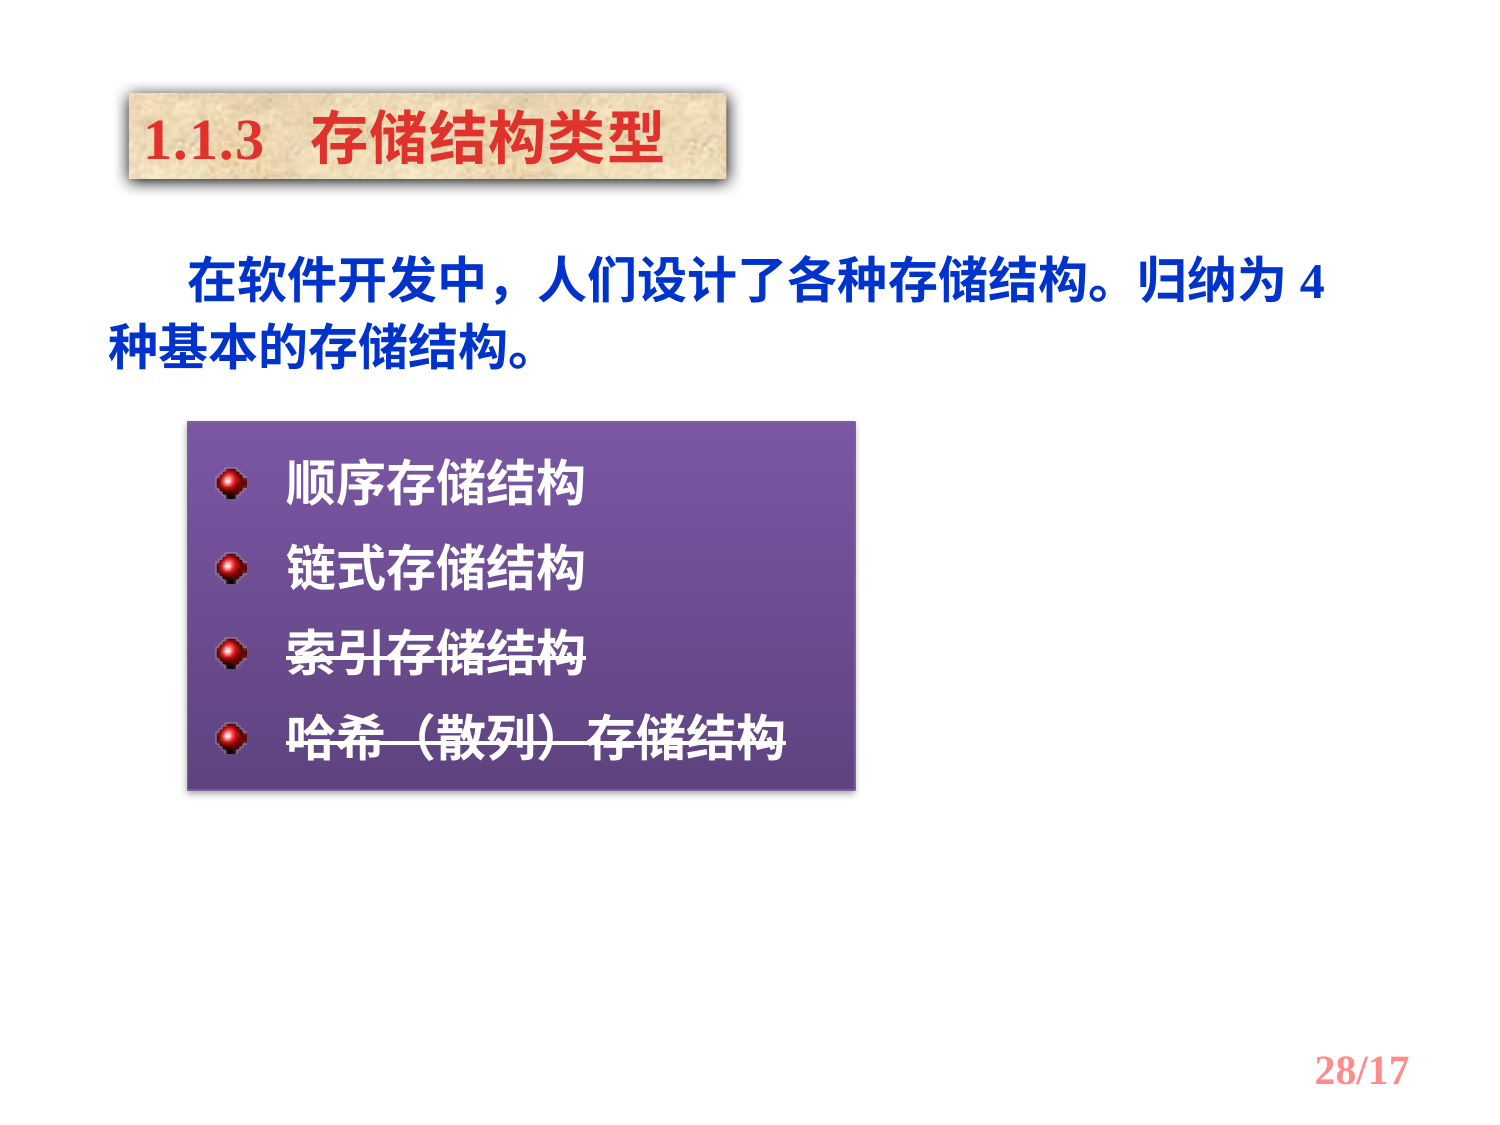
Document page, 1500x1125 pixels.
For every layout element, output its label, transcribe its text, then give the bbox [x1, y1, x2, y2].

slide_number /17 [1074, 1042, 1425, 1103]
picture [211, 633, 247, 669]
text_box 顺序存储结构 链式存储结构 索引存储结构 哈希（散列）存储结构 [187, 421, 856, 791]
text_box 在软件开发中，人们设计了各种存储结构。归纳为4种基本的存储结构。 [93, 234, 1383, 383]
picture [211, 548, 247, 584]
picture [211, 718, 247, 754]
picture [211, 463, 247, 499]
text_box 1.1.3 存储结构类型 [128, 93, 727, 179]
